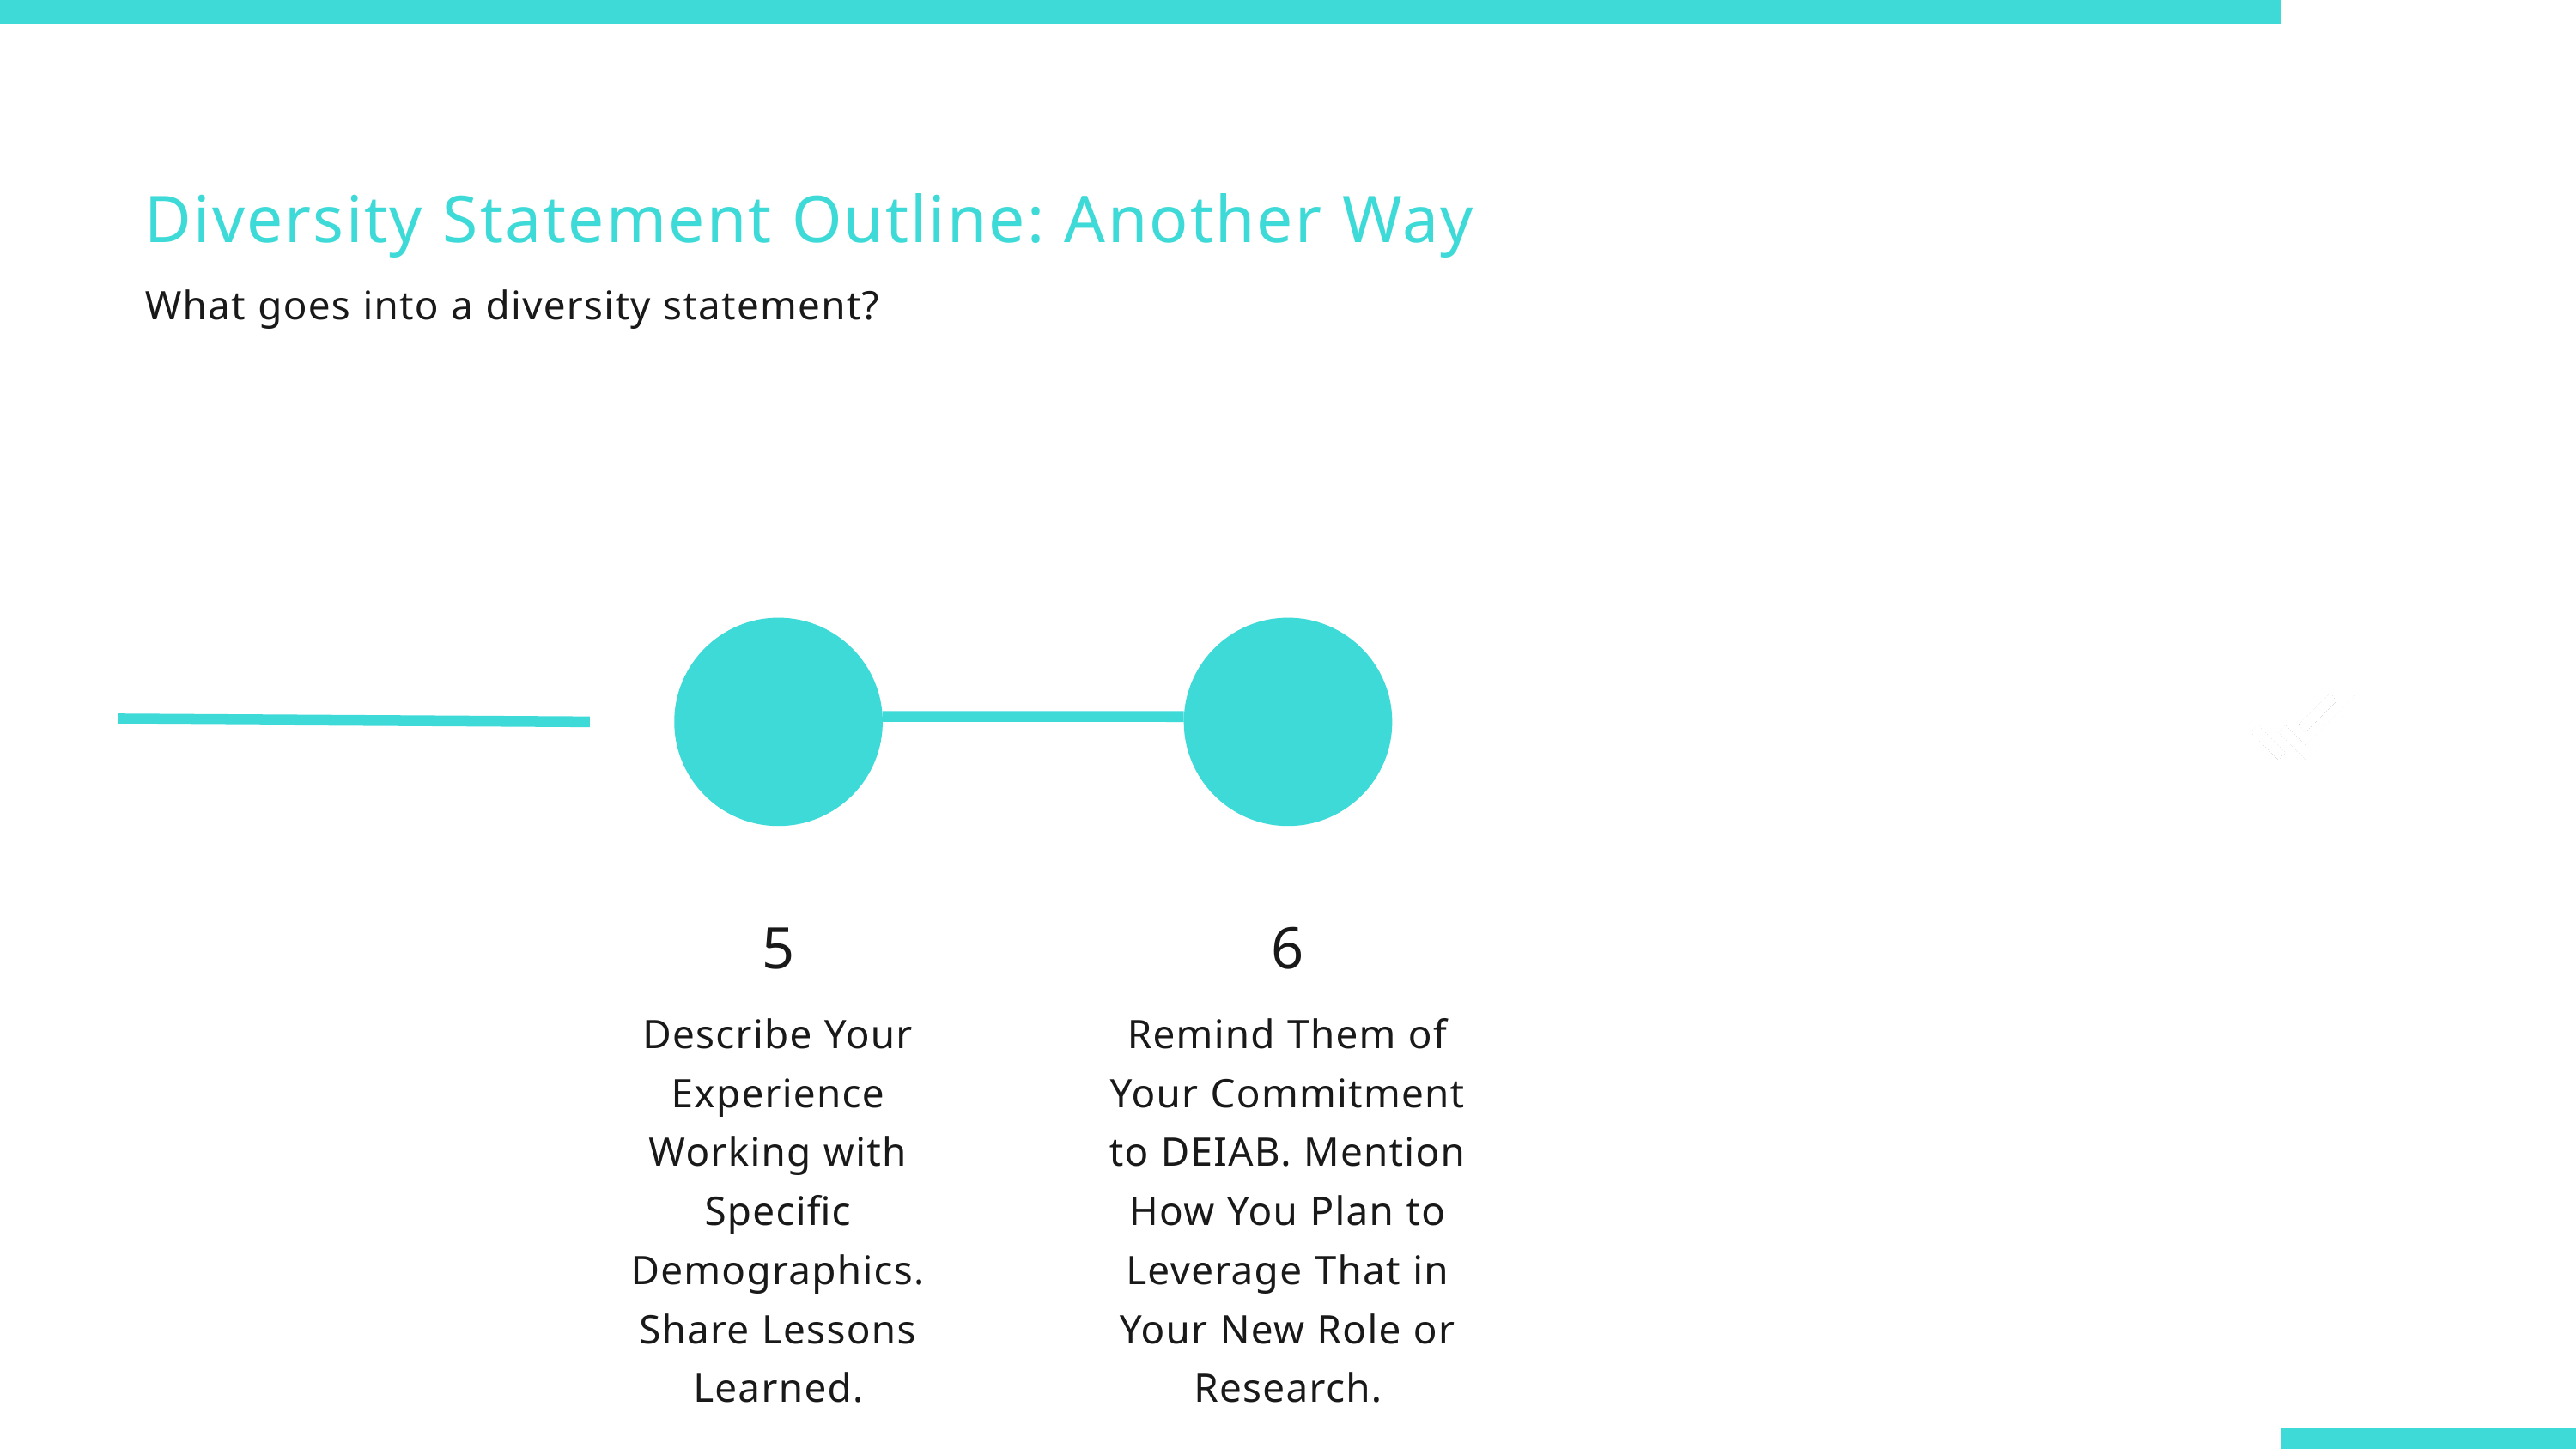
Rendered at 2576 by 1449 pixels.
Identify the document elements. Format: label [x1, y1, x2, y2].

text_box [144, 175, 2087, 322]
text_box [589, 908, 968, 1396]
text_box [673, 617, 884, 827]
text_box [2280, 1427, 2576, 1449]
text_box [1099, 908, 1477, 1396]
text_box [1183, 617, 1393, 827]
text_box [2249, 666, 2366, 784]
text_box [0, 0, 2281, 25]
